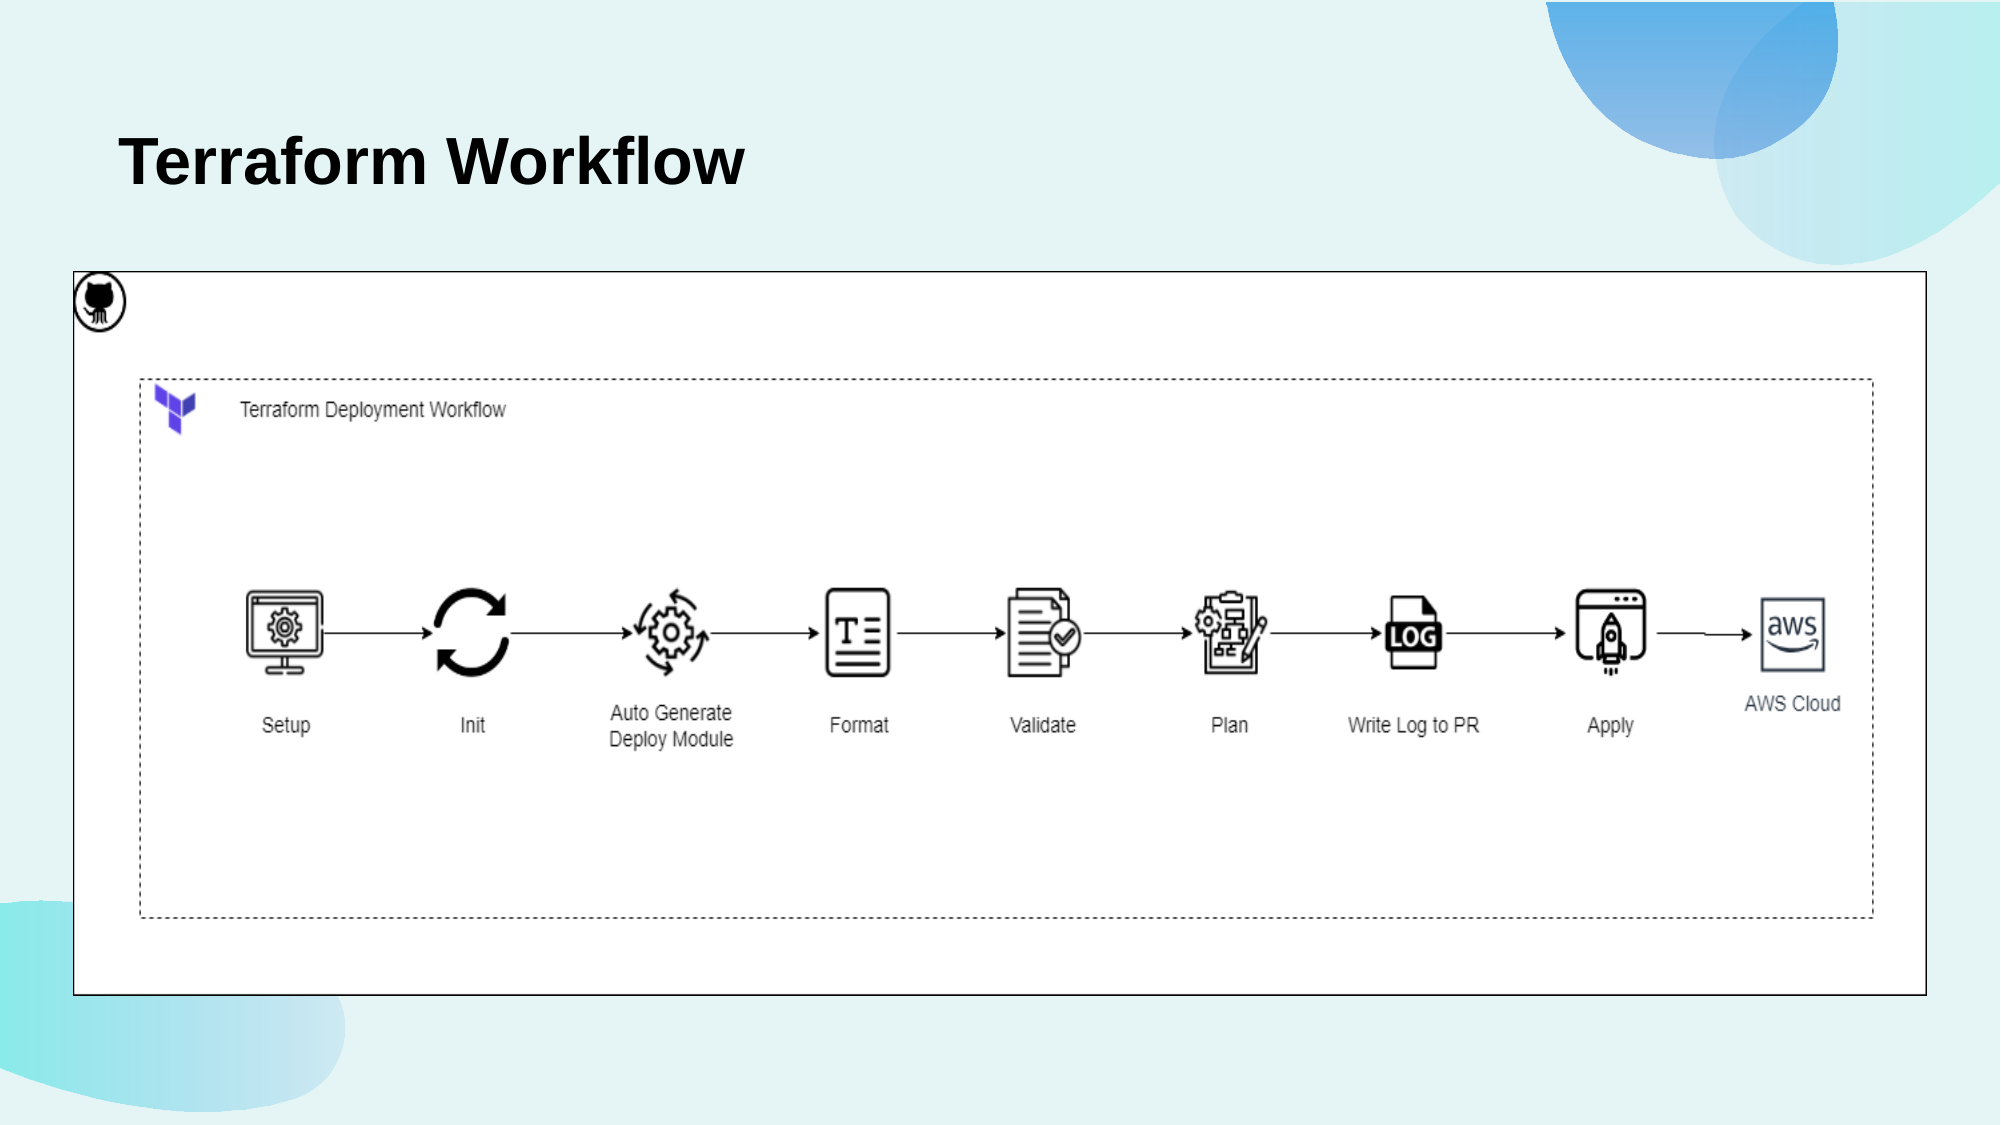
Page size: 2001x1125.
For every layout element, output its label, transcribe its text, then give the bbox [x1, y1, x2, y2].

text_box Terraform Workflow [103, 37, 1000, 207]
picture [73, 271, 1927, 996]
